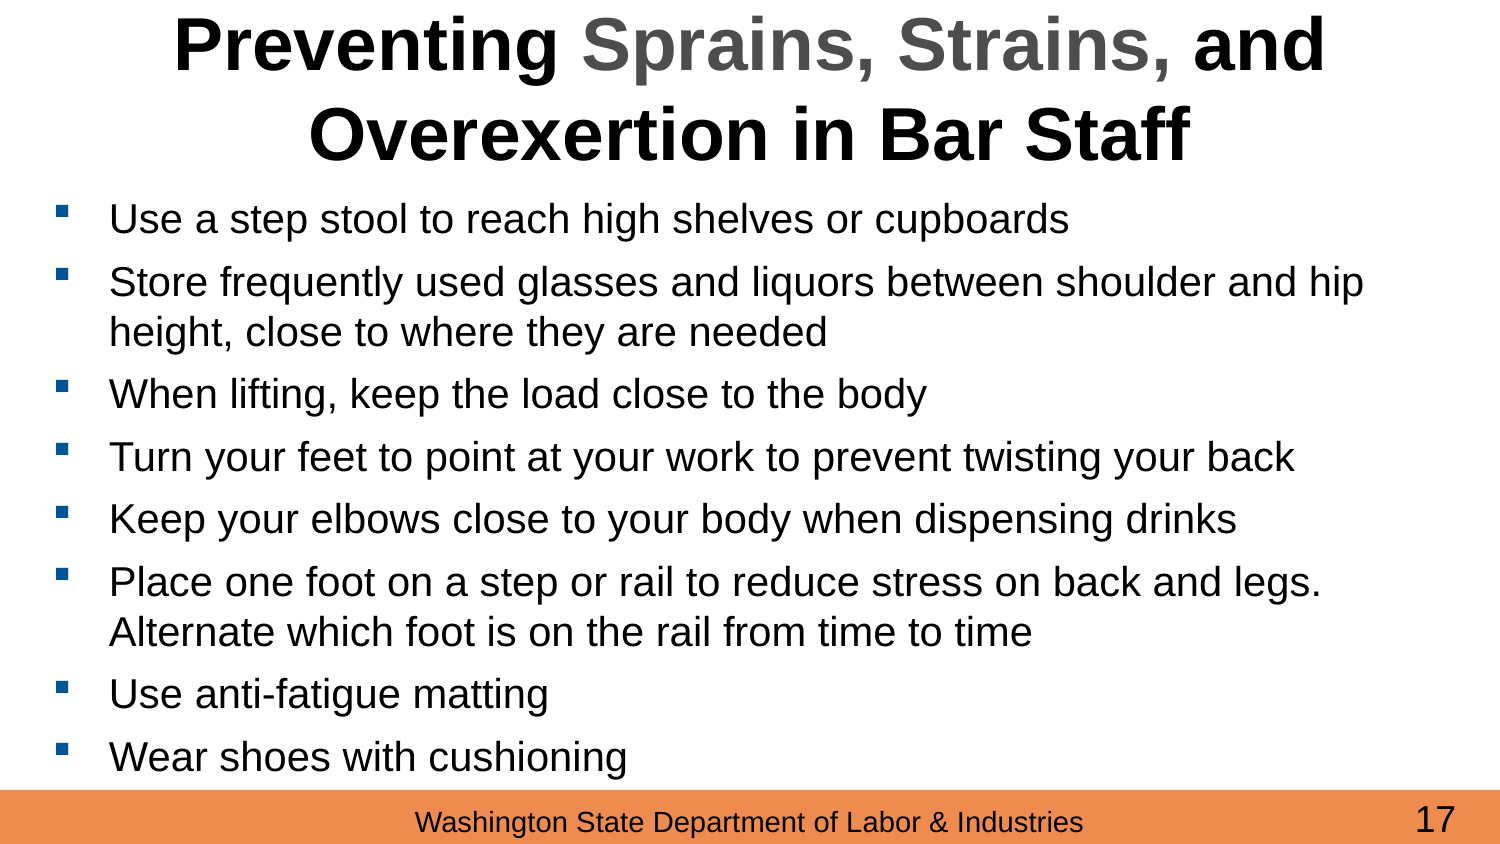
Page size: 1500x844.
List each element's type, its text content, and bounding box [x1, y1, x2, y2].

list Use a step stool to reach high shelves or cupboards Store frequently used glasses and liquors between shoulder and hip height, close to where they are needed When lifting, keep the load close to the body Turn your feet to point at your work to prevent twisting your back Keep your elbows close to your body when dispensing drinks Place one foot on a step or rail to reduce stress on back and legs. Alternate which foot is on the rail from time to time Use anti-fatigue matting Wear shoes with cushioning [37, 184, 1475, 785]
title Preventing Sprains, Strains, and Overexertion in Bar Staff [0, 0, 1500, 172]
